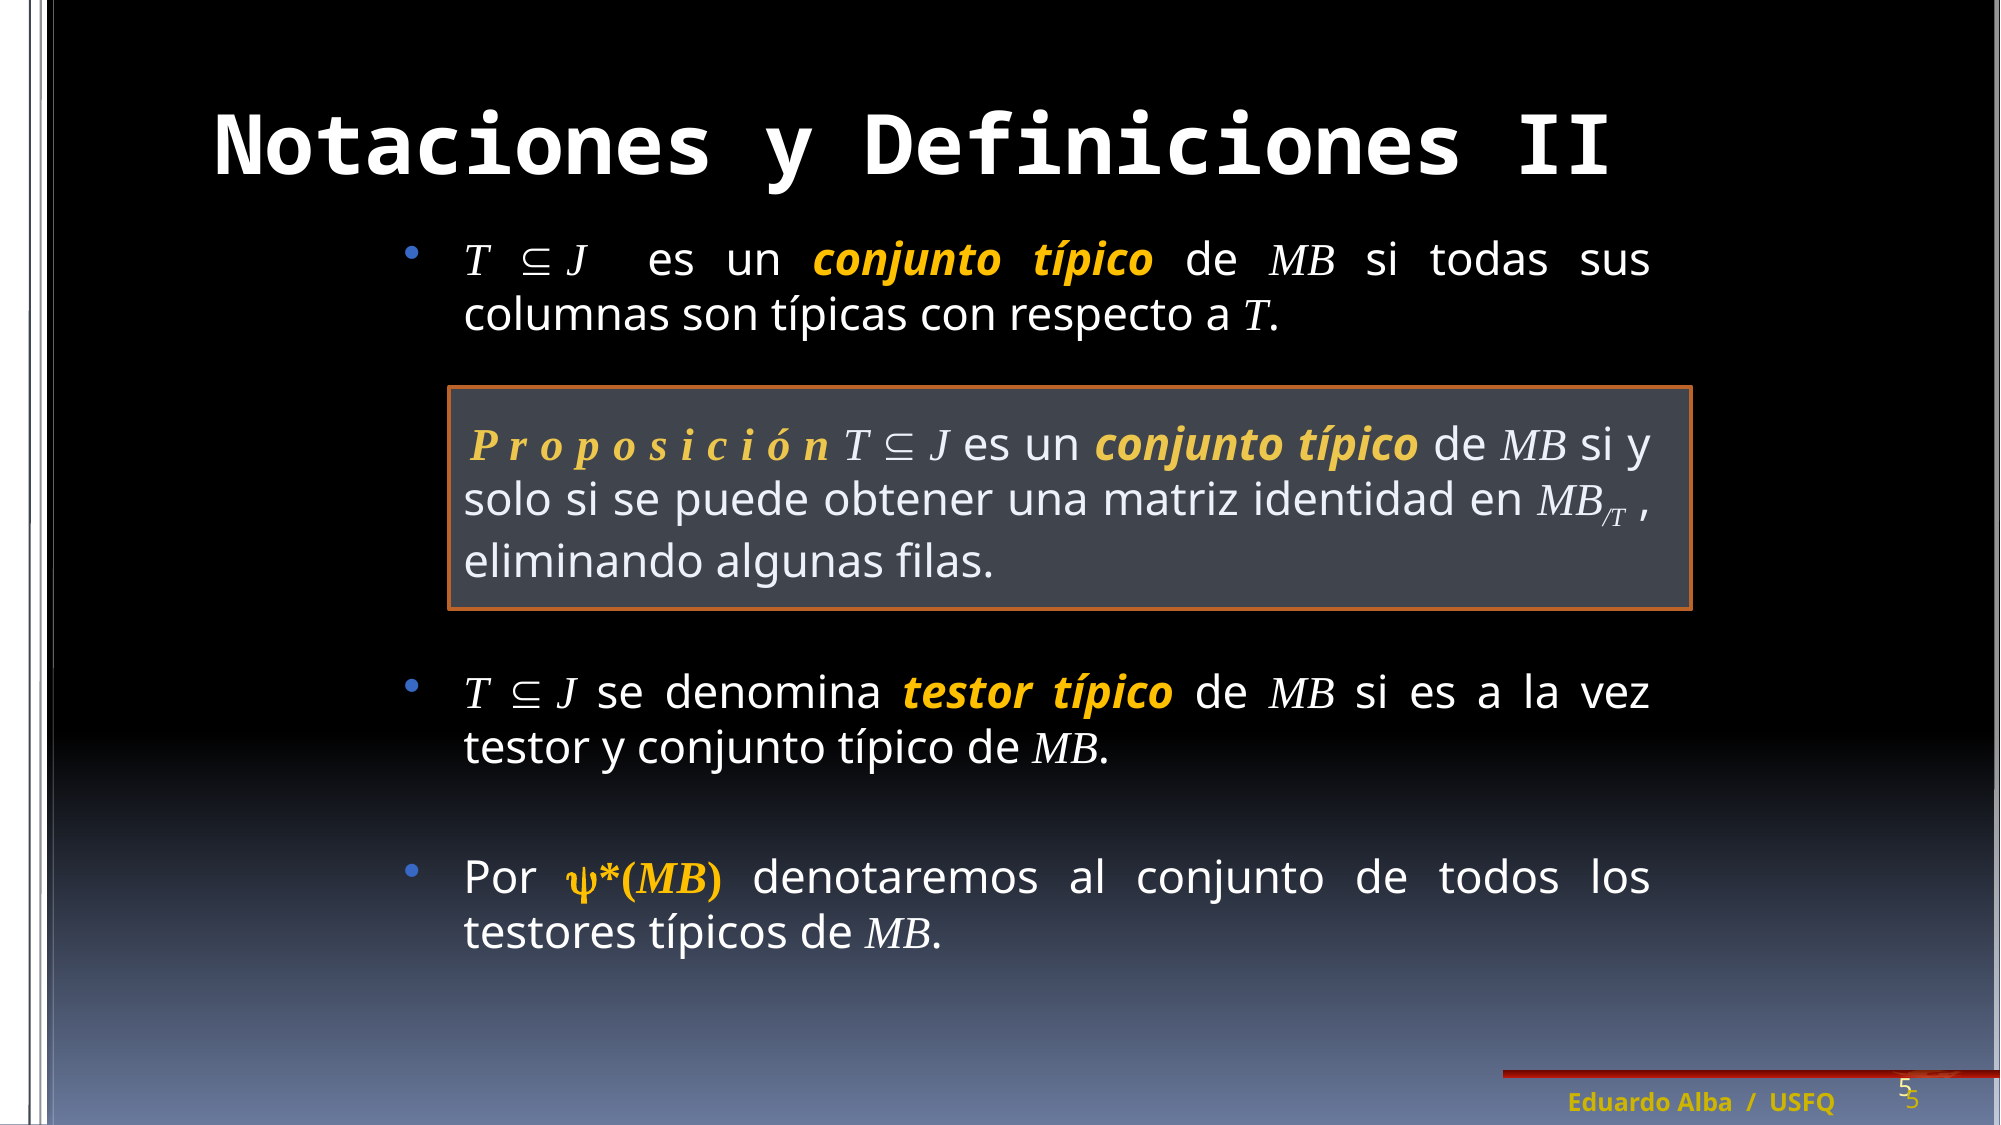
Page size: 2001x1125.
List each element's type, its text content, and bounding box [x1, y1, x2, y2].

picture [1503, 1070, 1883, 1078]
picture [1984, 1070, 2000, 1078]
text_box [447, 385, 1693, 611]
title Notaciones y Definiciones II [200, 83, 1900, 234]
slide_number 5 [1883, 1053, 1984, 1114]
list T  J es un conjunto típico de MB si todas sus columnas son típicas con respecto a T. P r o p o s i c i ó n T  J es un conjunto típico de MB si y solo si se puede obtener una matriz identidad en MB/T , eliminando algunas filas. T  J se denomina testor típico de MB si es a la vez testor y conjunto típico de MB. Por *(MB) denotaremos al conjunto de todos los testores típicos de MB. [390, 222, 1666, 973]
